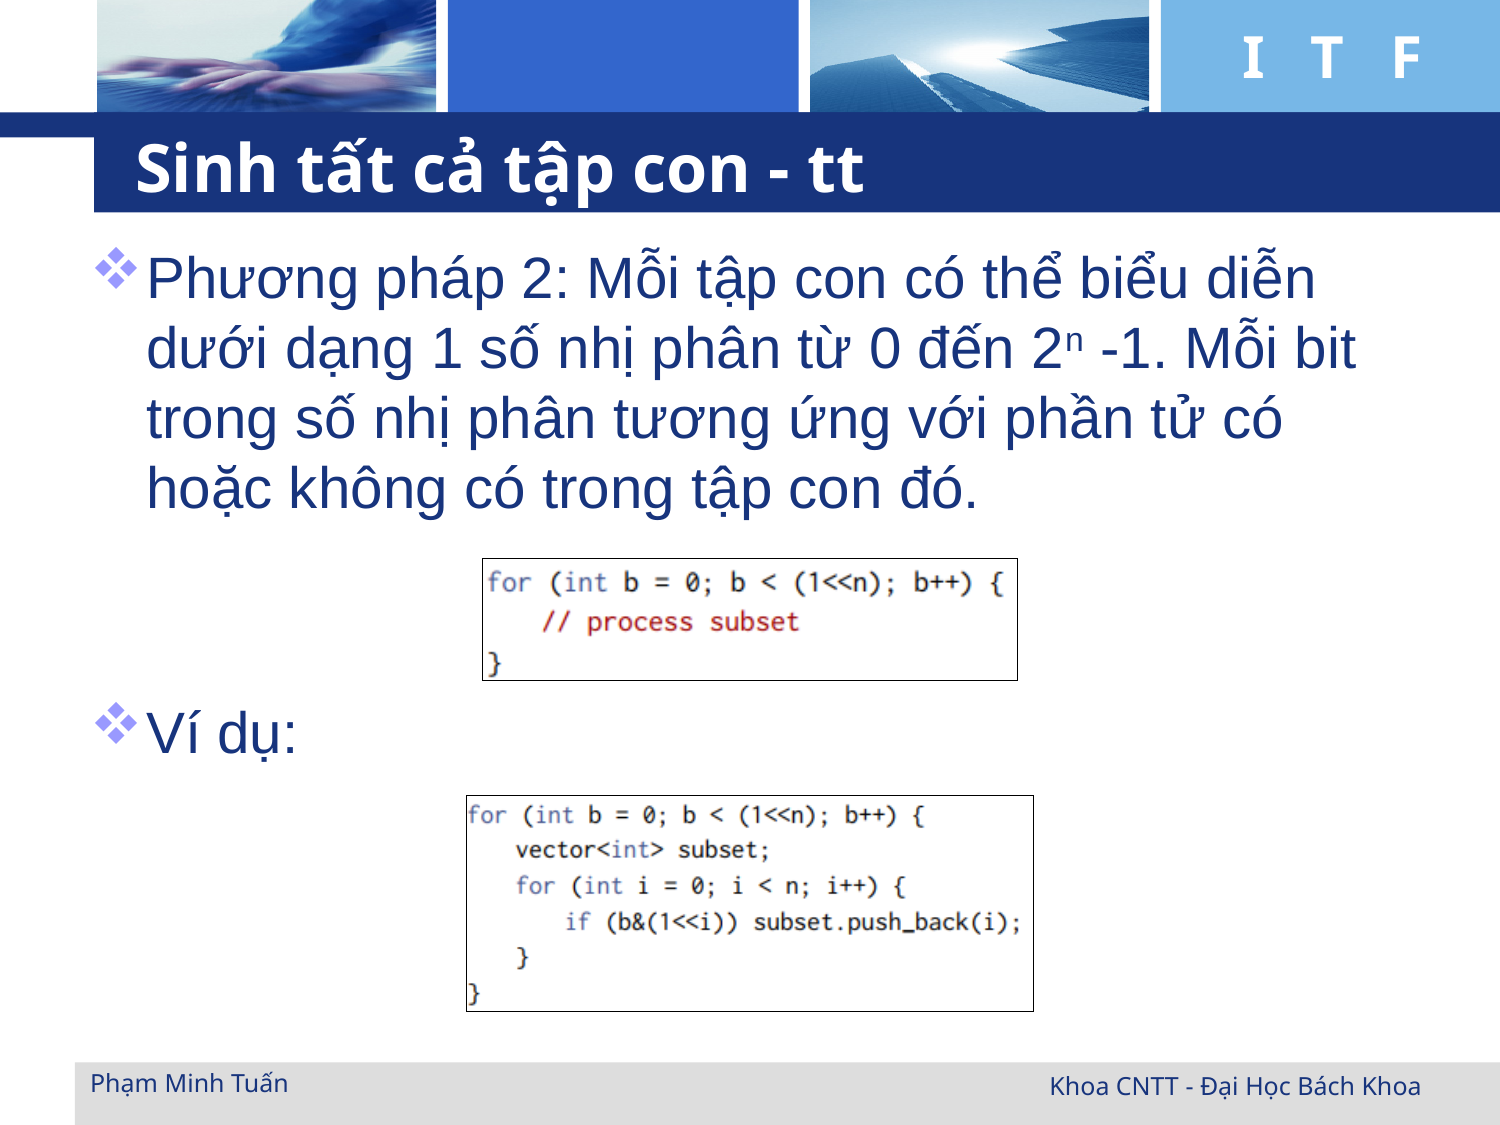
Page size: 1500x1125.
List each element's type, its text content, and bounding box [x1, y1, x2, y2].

picture [97, 0, 437, 112]
footer Khoa CNTT - Đại Học Bách Khoa [962, 1062, 1438, 1116]
slide_number Phạm Minh Tuấn [75, 1059, 425, 1113]
picture [482, 558, 1018, 681]
picture [810, 0, 1150, 112]
picture [466, 795, 1034, 1012]
list Phương pháp 2: Mỗi tập con có thể biểu diễn dưới dạng 1 số nhị phân từ 0 đến 2n -1. Mỗi bit trong số nhị phân tương ứng với phần tử có hoặc không có trong tập con đó. Ví dụ: [75, 232, 1425, 1034]
title Sinh tất cả tập con - tt [120, 120, 1400, 213]
